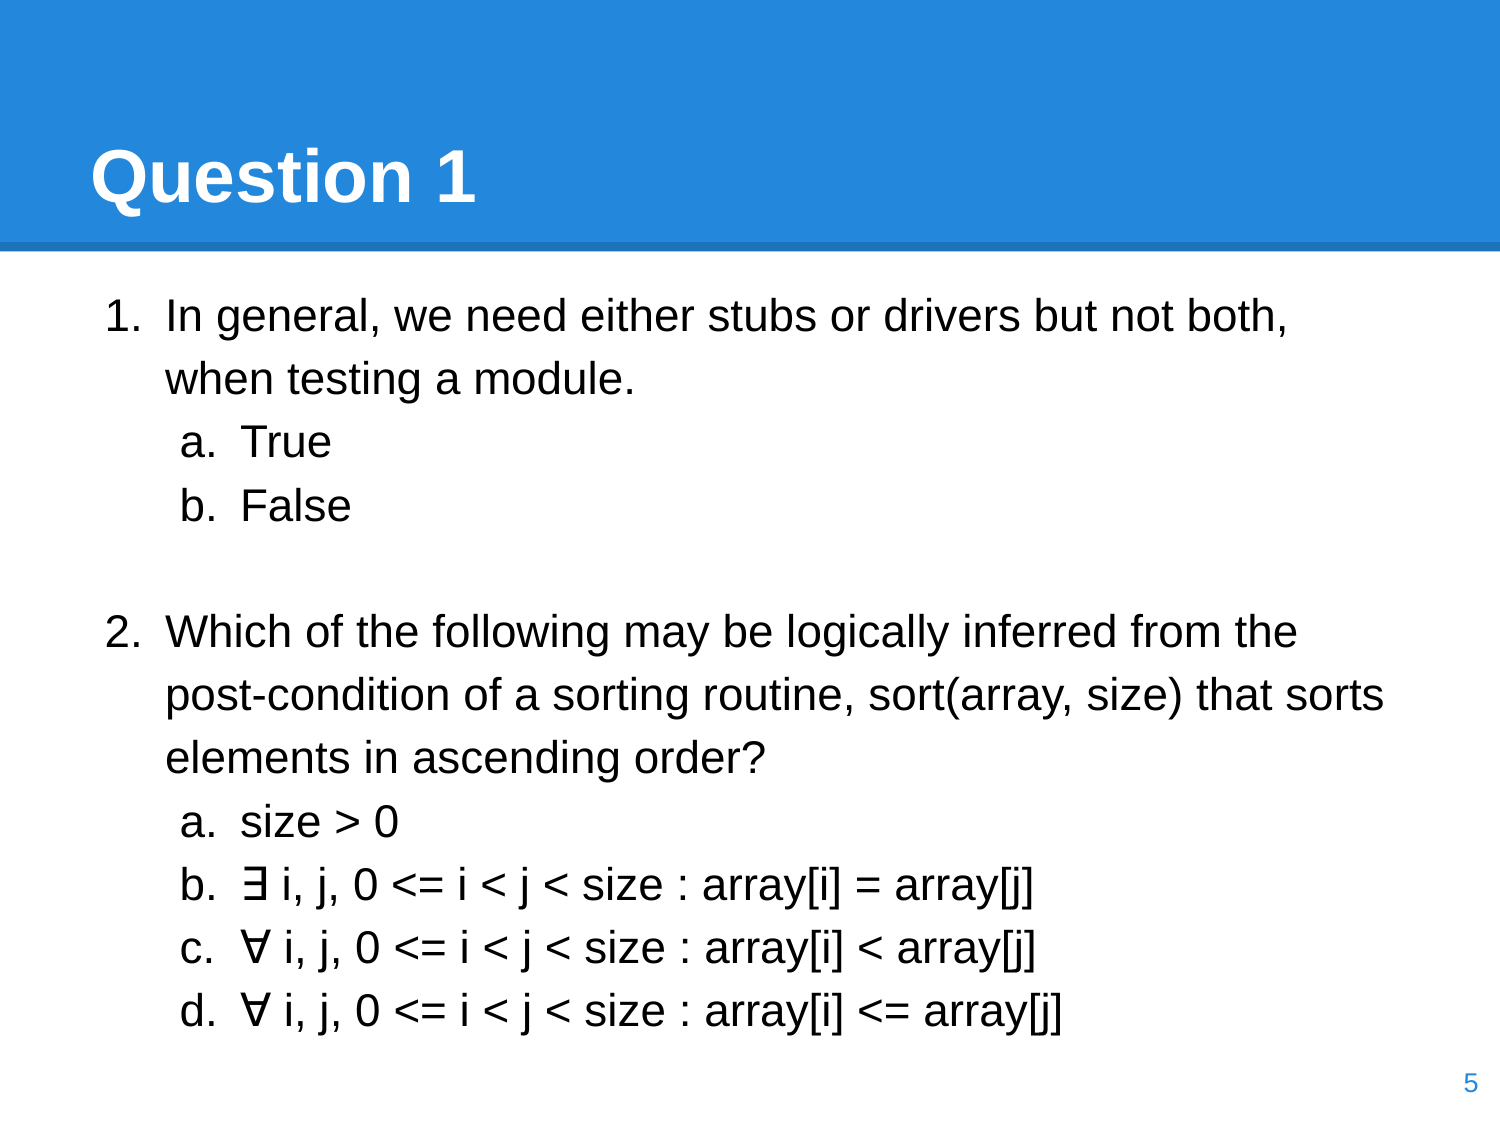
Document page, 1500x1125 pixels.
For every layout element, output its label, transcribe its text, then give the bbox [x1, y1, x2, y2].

list In general, we need either stubs or drivers but not both, when testing a module. True False Which of the following may be logically inferred from the post-condition of a sorting routine, sort(array, size) that sorts elements in ascending order? size > 0 ∃ i, j, 0 <= i < j < size : array[i] = array[j] ∀ i, j, 0 <= i < j < size : array[i] < array[j] ∀ i, j, 0 <= i < j < size : array[i] <= array[j] [75, 262, 1425, 1078]
title Question 1 [75, 45, 1425, 233]
slide_number ‹#› [1403, 1038, 1494, 1125]
